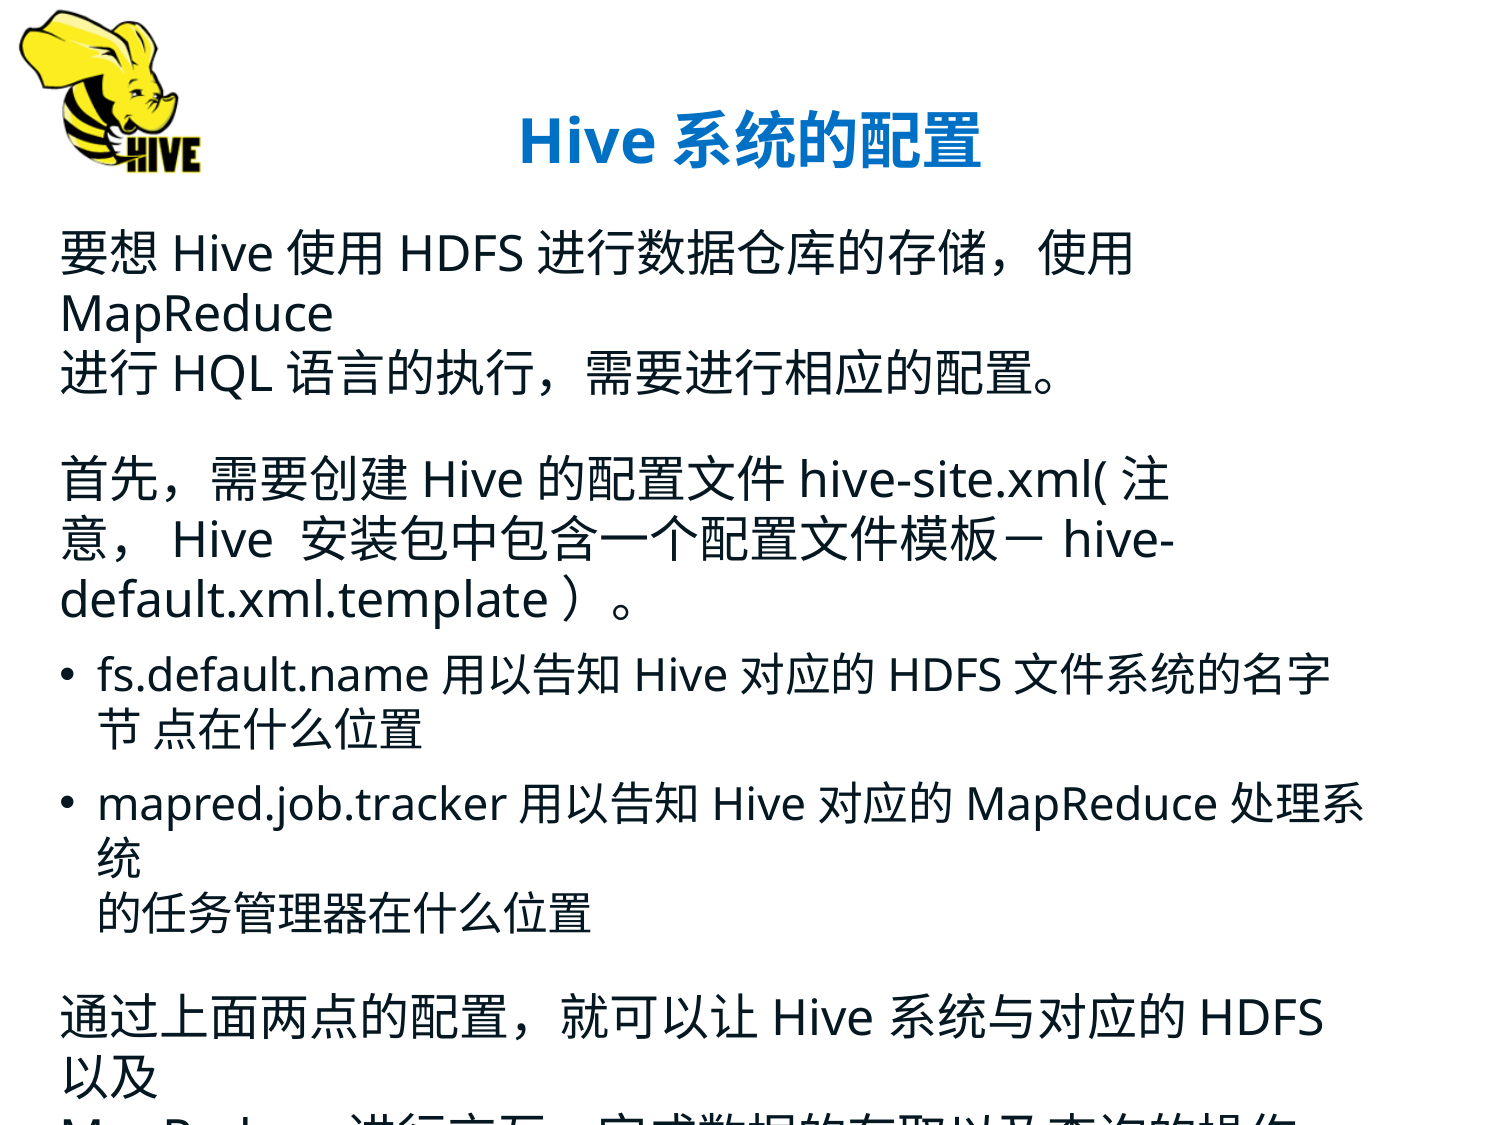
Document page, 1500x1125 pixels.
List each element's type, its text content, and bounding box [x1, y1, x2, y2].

text_box 要想Hive使用HDFS进行数据仓库的存储，使用MapReduce 进行HQL语言的执行，需要进行相应的配置。 首先，需要创建Hive的配置文件hive-site.xml(注意，Hive 安装包中包含一个配置文件模板－hive- default.xml.template）。 fs.default.name用以告知Hive对应的HDFS文件系统的名字节 点在什么位置 mapred.job.tracker用以告知Hive对应的MapReduce处理系统 的任务管理器在什么位置 通过上面两点的配置，就可以让Hive系统与对应的HDFS以及 MapReduce进行交互，完成数据的存取以及查询的操作 [57, 221, 1411, 1125]
picture [5, 7, 231, 185]
title Hive系统的配置 [75, 44, 1425, 233]
